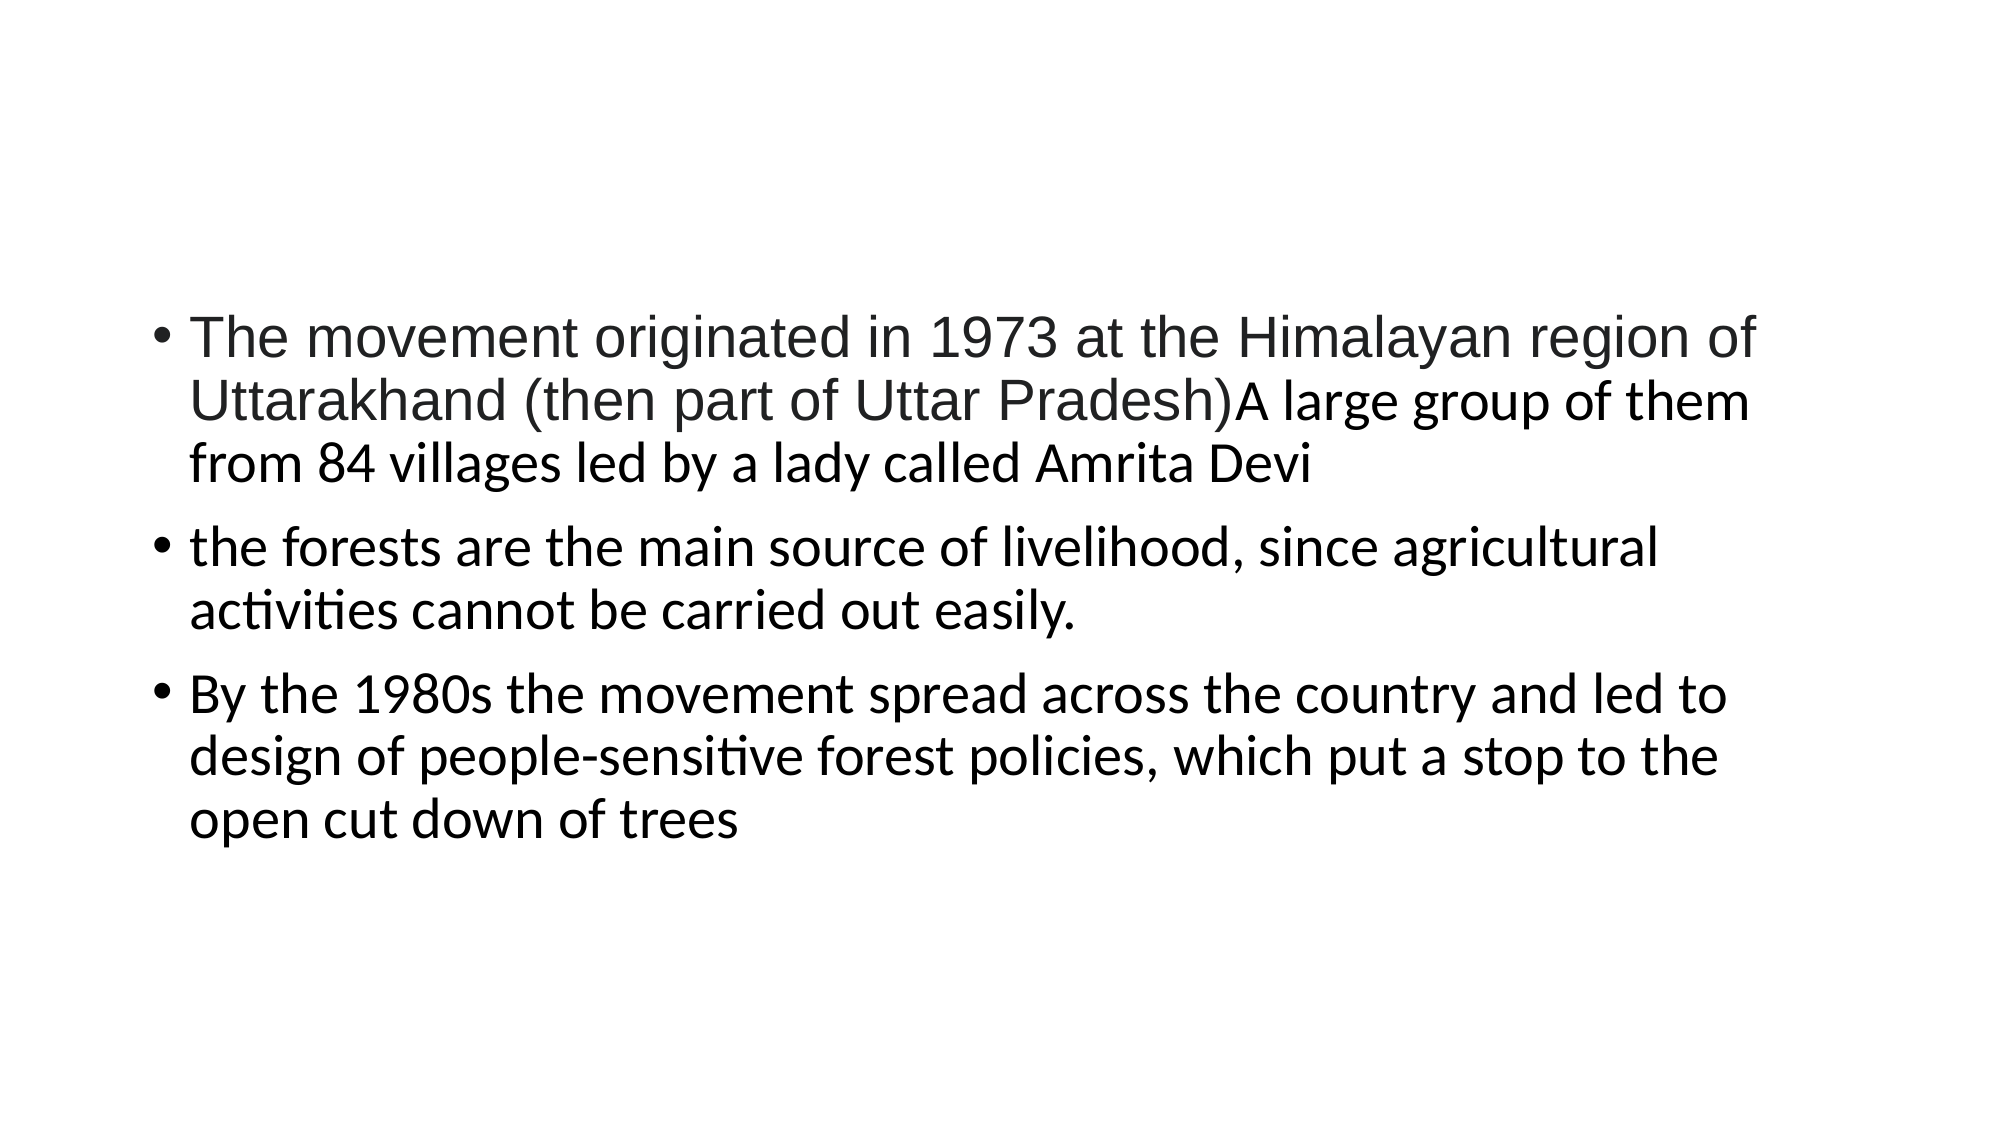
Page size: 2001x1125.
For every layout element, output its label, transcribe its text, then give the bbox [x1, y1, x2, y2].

list The movement originated in 1973 at the Himalayan region of Uttarakhand (then part of Uttar Pradesh)A large group of them from 84 villages led by a lady called Amrita Devi the forests are the main source of livelihood, since agricultural activities cannot be carried out easily. By the 1980s the movement spread across the country and led to design of people-sensitive forest policies, which put a stop to the open cut down of trees [137, 299, 1863, 1014]
